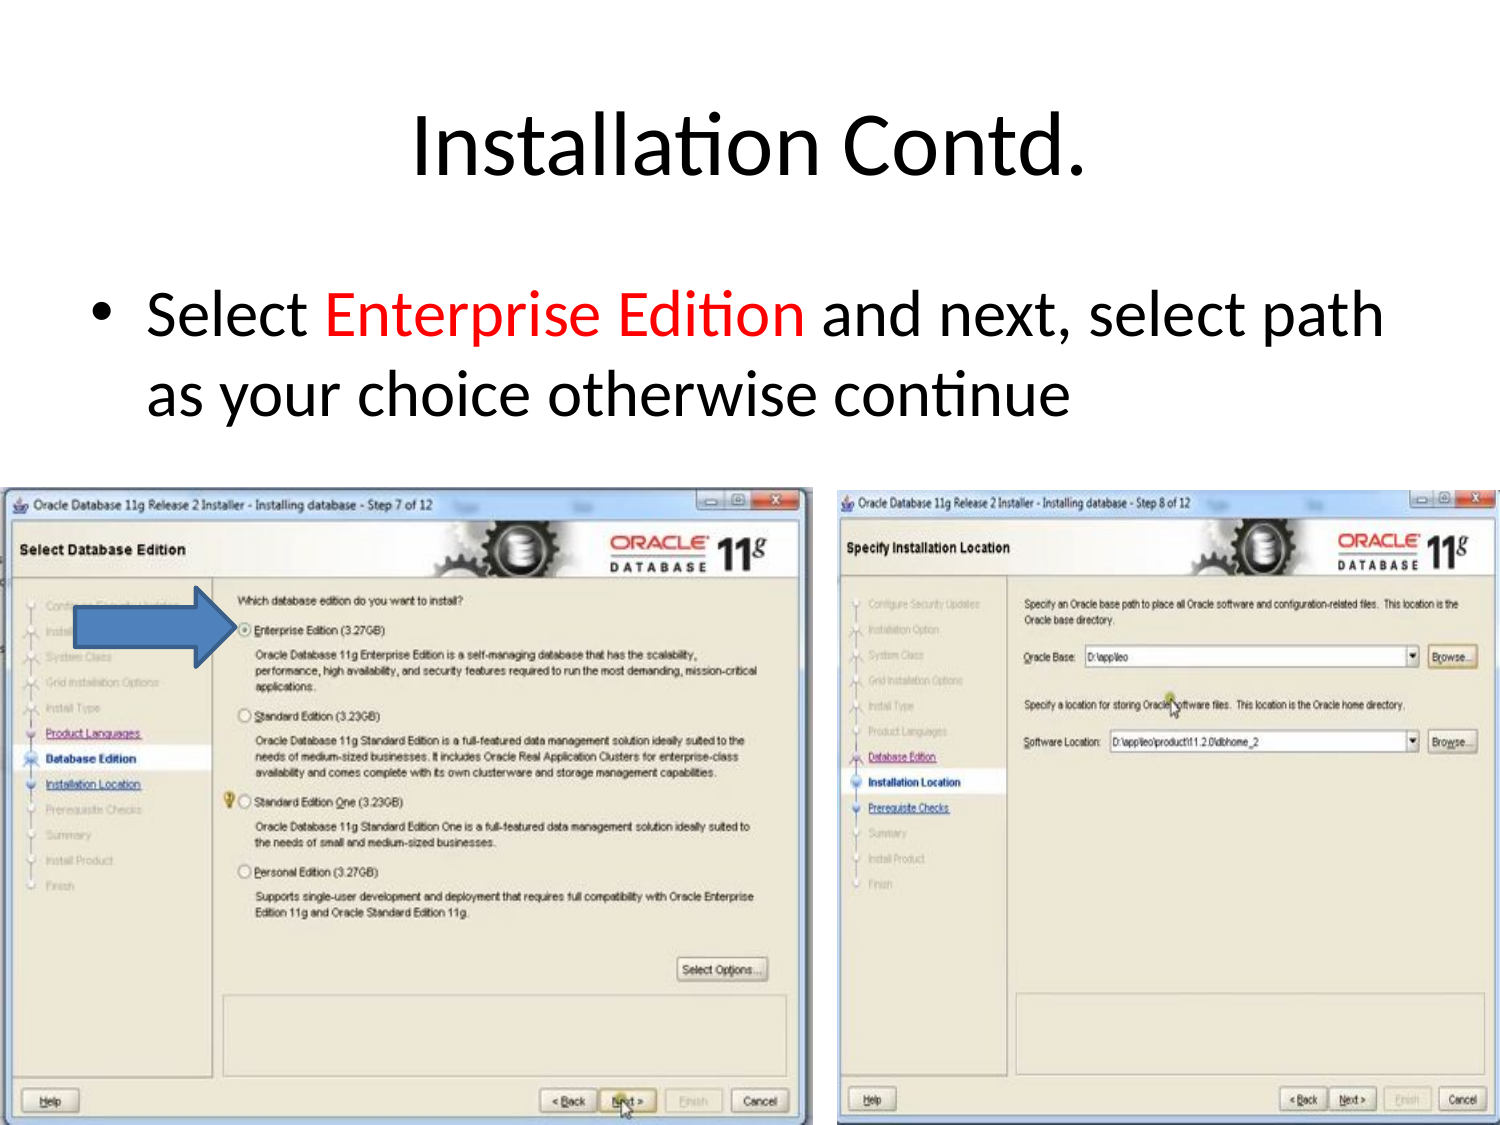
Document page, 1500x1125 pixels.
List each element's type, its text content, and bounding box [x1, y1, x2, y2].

picture [837, 490, 1500, 1125]
title Installation Contd. [75, 45, 1425, 233]
picture [0, 487, 813, 1125]
list Select Enterprise Edition and next, select path as your choice otherwise continue [75, 262, 1425, 1005]
